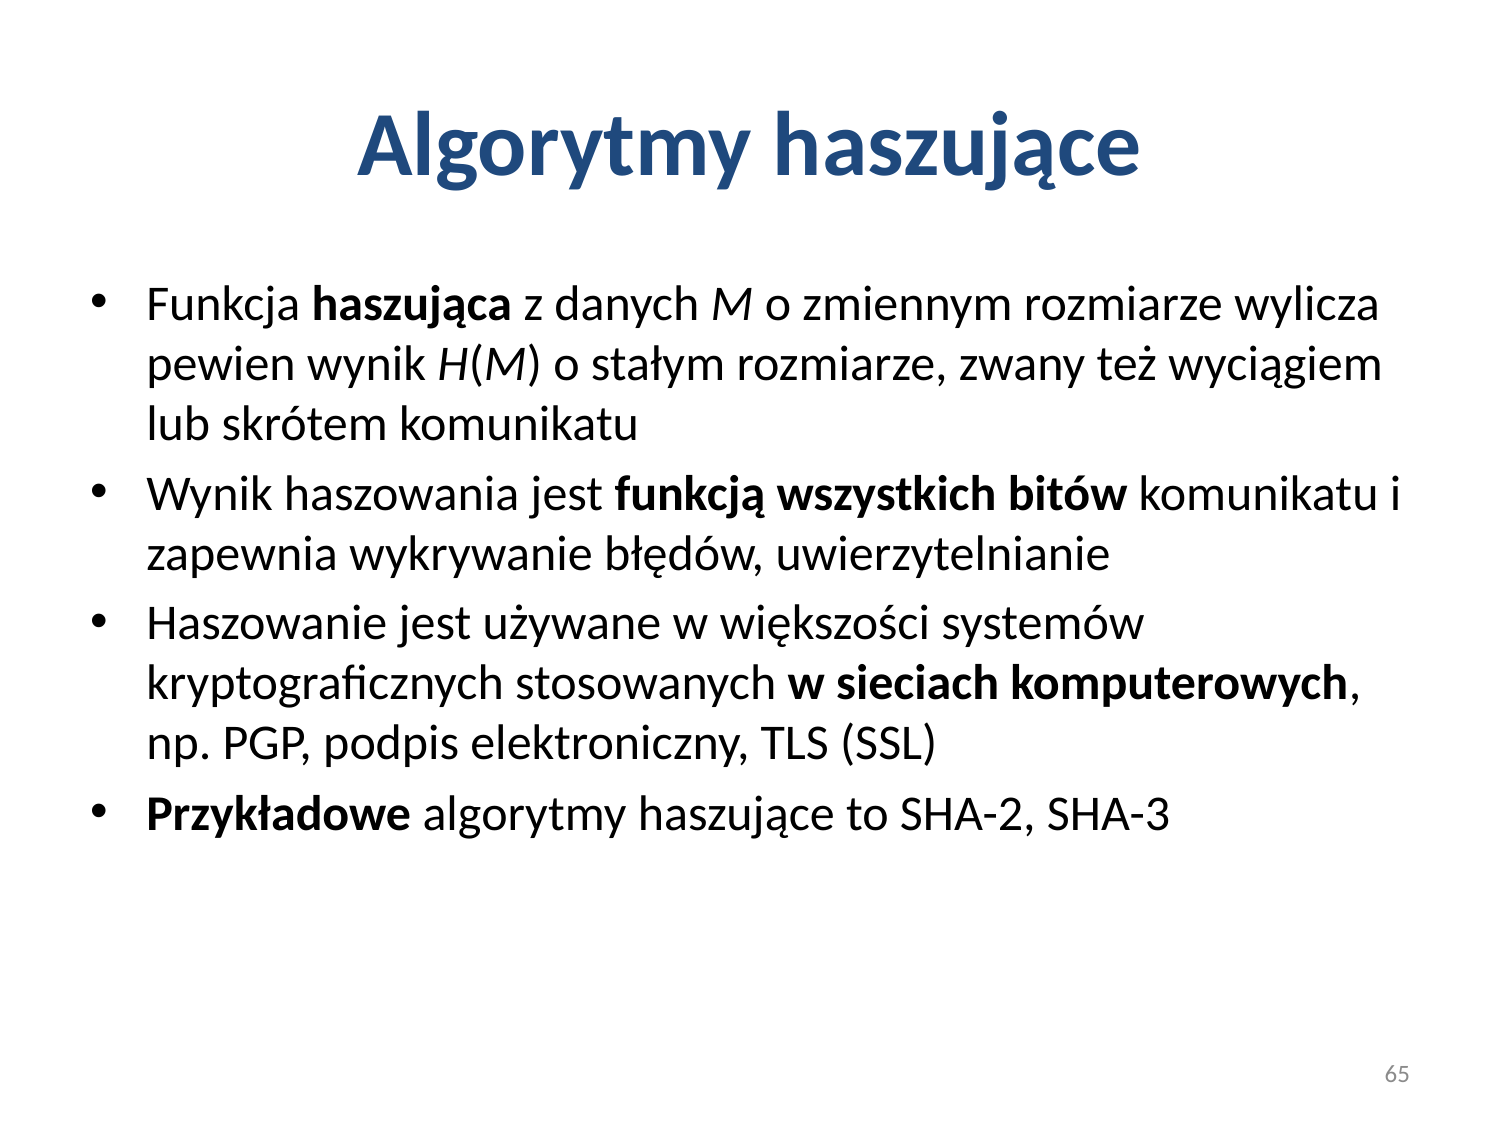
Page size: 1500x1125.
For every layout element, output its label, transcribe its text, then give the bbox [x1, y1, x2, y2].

slide_number 65 [1074, 1042, 1425, 1103]
list Funkcja haszująca z danych M o zmiennym rozmiarze wylicza pewien wynik H(M) o stałym rozmiarze, zwany też wyciągiem lub skrótem komunikatu Wynik haszowania jest funkcją wszystkich bitów komunikatu i zapewnia wykrywanie błędów, uwierzytelnianie Haszowanie jest używane w większości systemów kryptograficznych stosowanych w sieciach komputerowych, np. PGP, podpis elektroniczny, TLS (SSL) Przykładowe algorytmy haszujące to SHA-2, SHA-3 [75, 262, 1425, 1005]
title Algorytmy haszujące [75, 45, 1425, 233]
